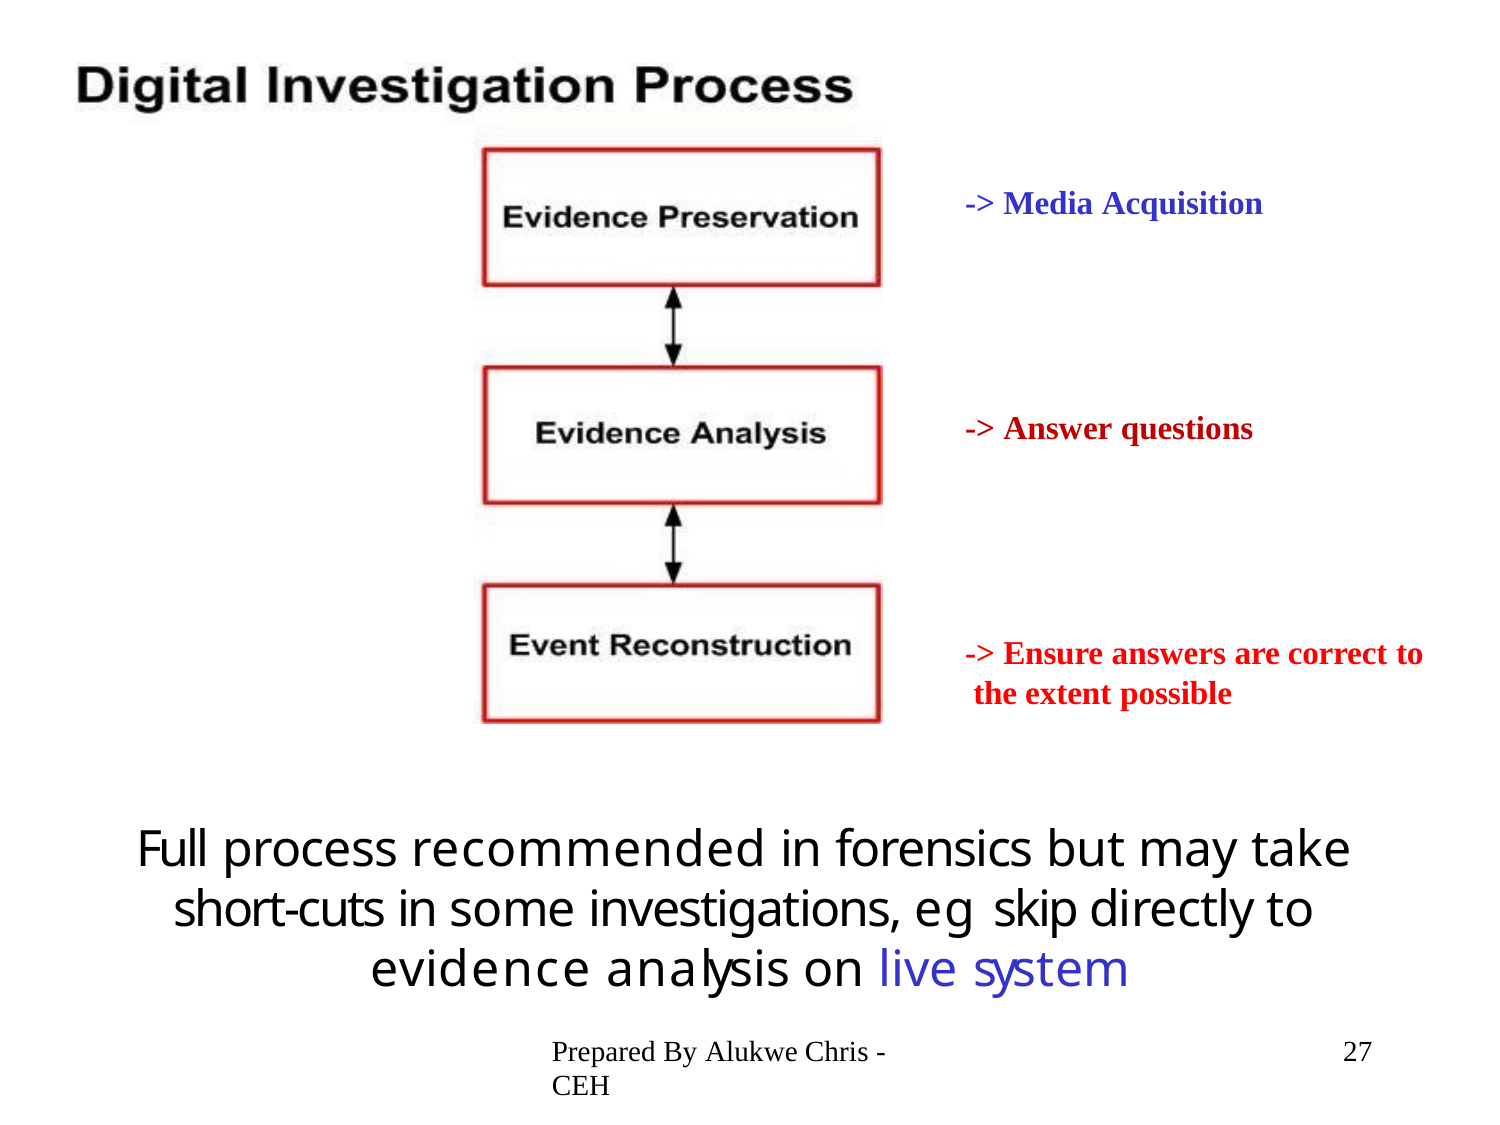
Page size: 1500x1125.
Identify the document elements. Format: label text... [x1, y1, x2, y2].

text_box -> Media Acquisition [963, 179, 1267, 222]
text_box -> Answer questions [963, 404, 1254, 447]
picture [74, 62, 883, 724]
text_box -> Ensure answers are correct to the extent possible [963, 629, 1431, 712]
footer Prepared By Alukwe Chris - CEH [549, 1032, 951, 1125]
text_box Full process recommended in forensics but may take short-cuts in some investigations, eg skip directly to evidence analysis on live system [110, 814, 1389, 997]
slide_number 28 [1336, 1032, 1379, 1125]
